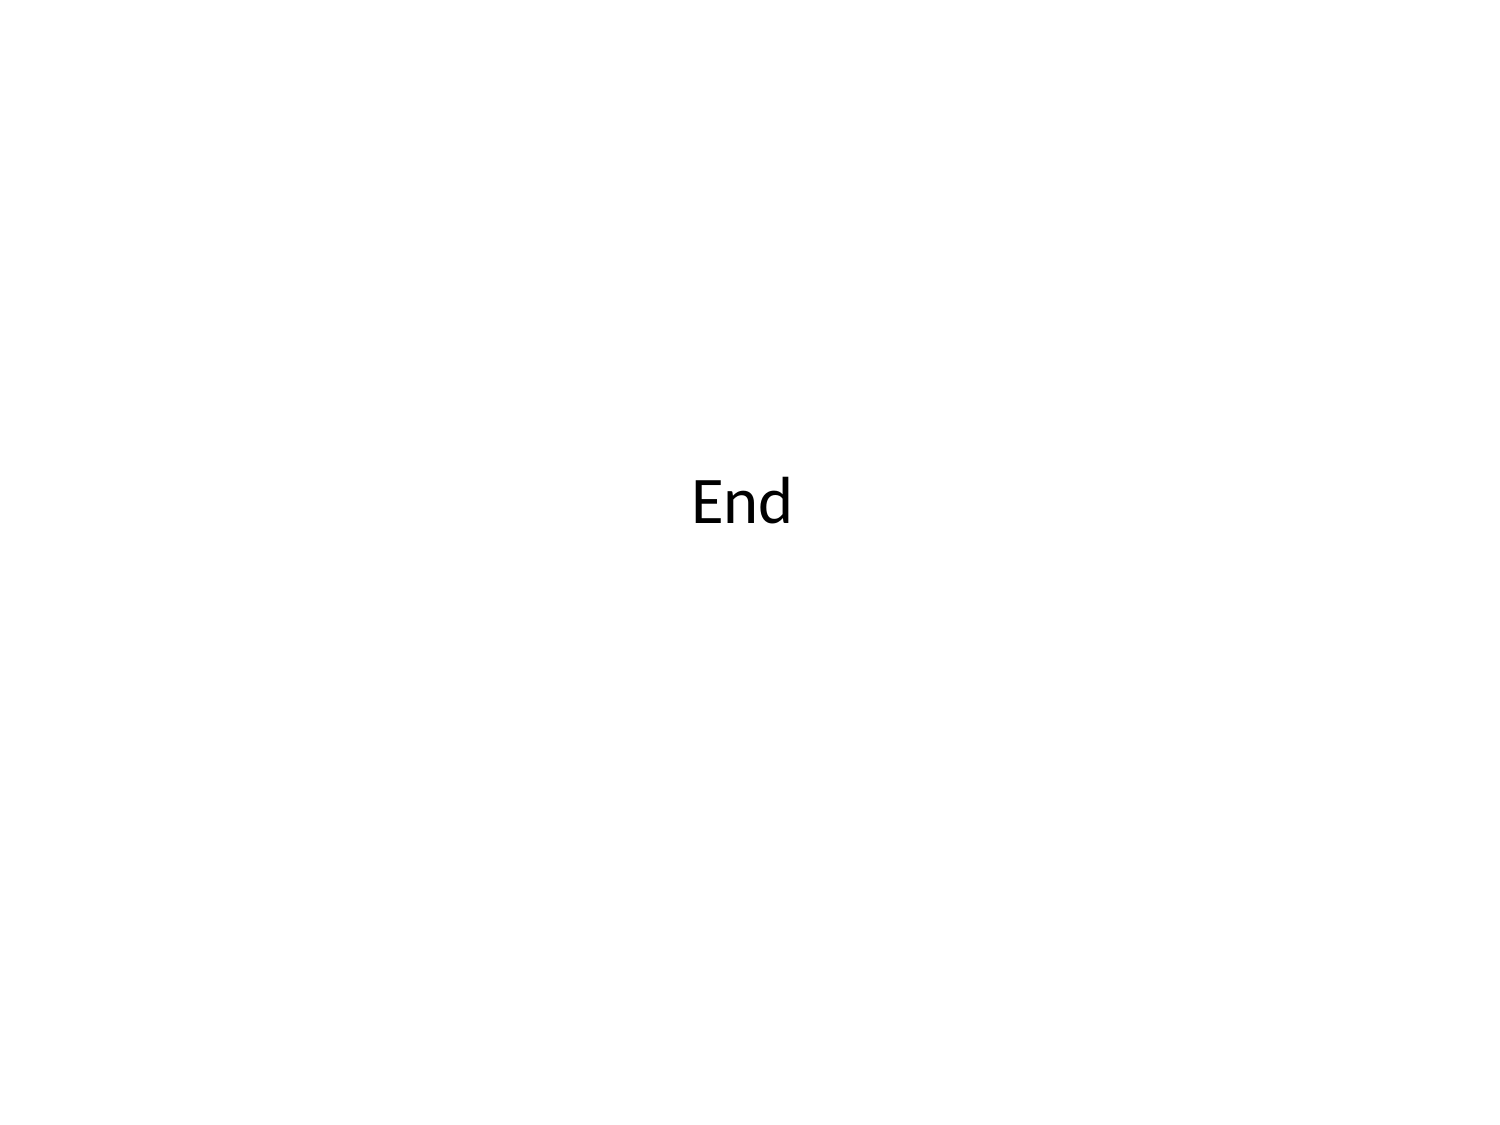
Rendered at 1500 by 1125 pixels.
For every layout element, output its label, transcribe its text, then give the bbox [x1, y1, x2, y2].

list End [75, 262, 1425, 1005]
